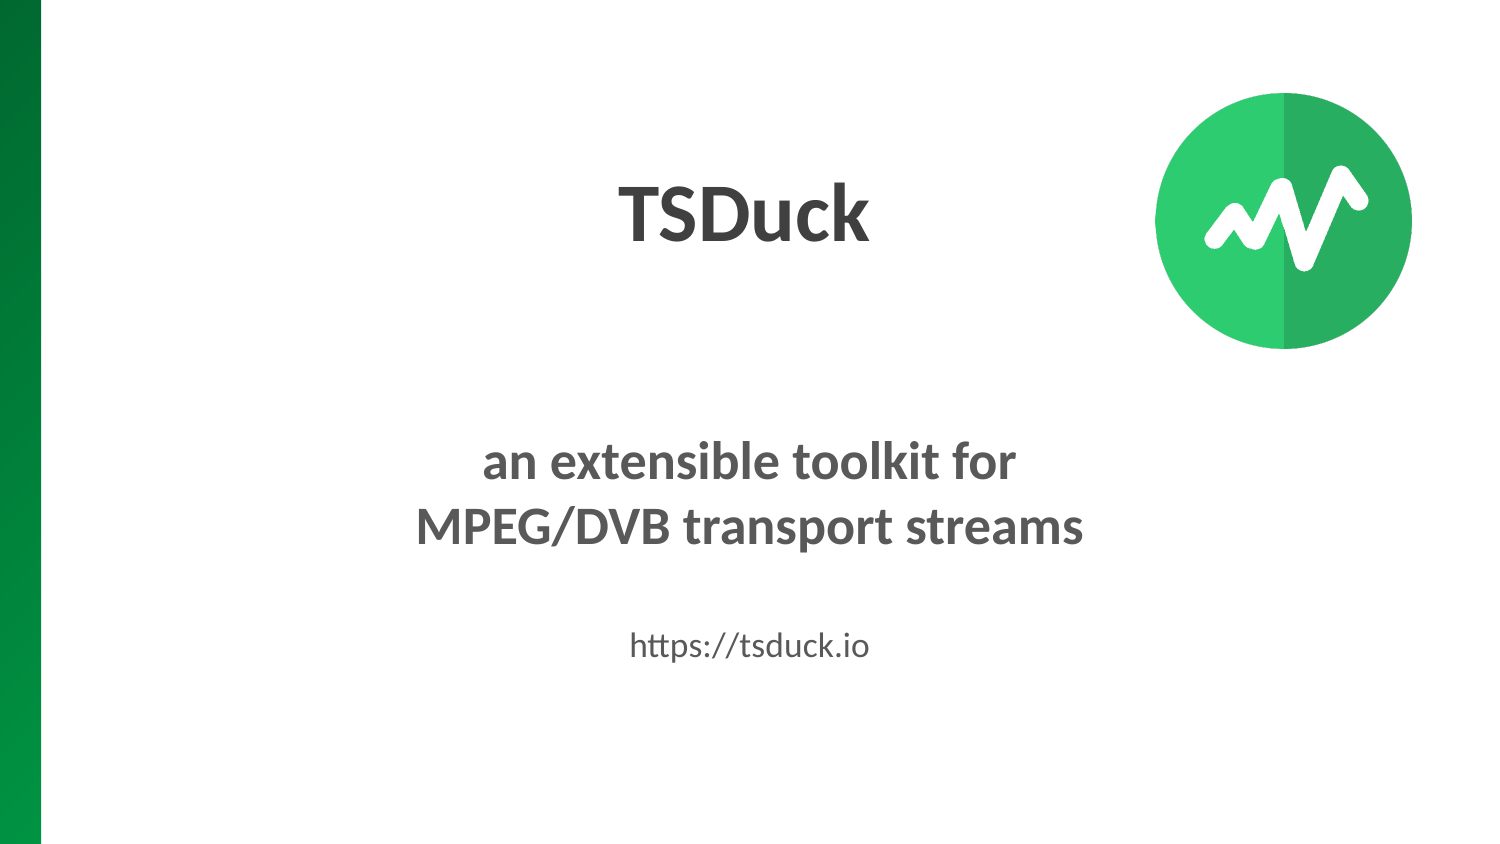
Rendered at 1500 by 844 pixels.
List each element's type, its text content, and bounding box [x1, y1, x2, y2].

title TSDuck [106, 131, 1150, 311]
picture [1155, 92, 1412, 350]
subtitle an extensible toolkit for MPEG/DVB transport streams https://tsduck.io [112, 431, 1388, 729]
